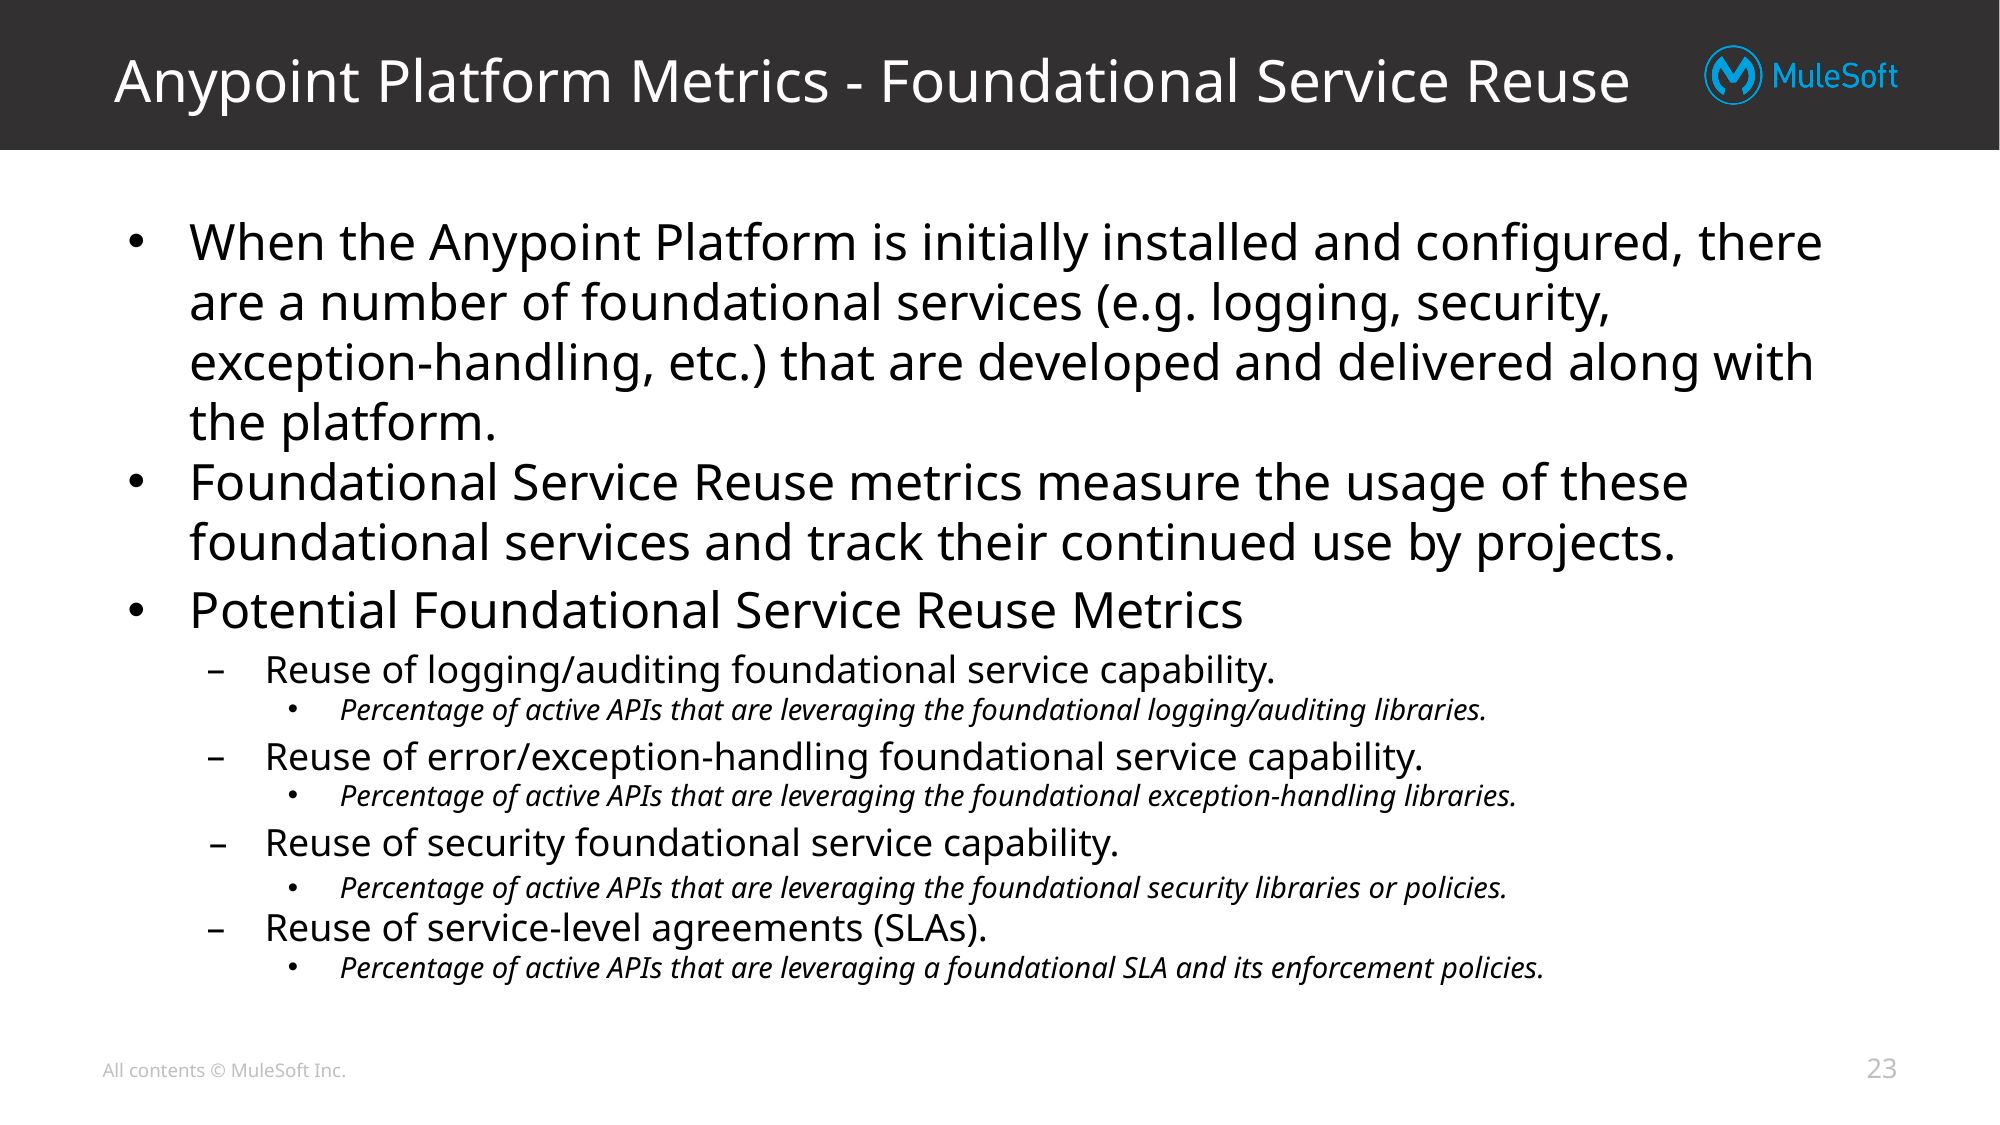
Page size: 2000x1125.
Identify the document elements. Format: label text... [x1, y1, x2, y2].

title Anypoint Platform Metrics - Foundational Service Reuse [99, 0, 1822, 148]
list When the Anypoint Platform is initially installed and configured, there are a number of foundational services (e.g. logging, security, exception-handling, etc.) that are developed and delivered along with the platform. Foundational Service Reuse metrics measure the usage of these foundational services and track their continued use by projects. Potential Foundational Service Reuse Metrics Reuse of logging/auditing foundational service capability. Percentage of active APIs that are leveraging the foundational logging/auditing libraries. Reuse of error/exception-handling foundational service capability. Percentage of active APIs that are leveraging the foundational exception-handling libraries. Reuse of security foundational service capability. Percentage of active APIs that are leveraging the foundational security libraries or policies. Reuse of service-level agreements (SLAs). Percentage of active APIs that are leveraging a foundational SLA and its enforcement policies. [99, 195, 1898, 1019]
picture [1822, 45, 1902, 105]
slide_number ‹#› [1785, 1039, 1898, 1100]
